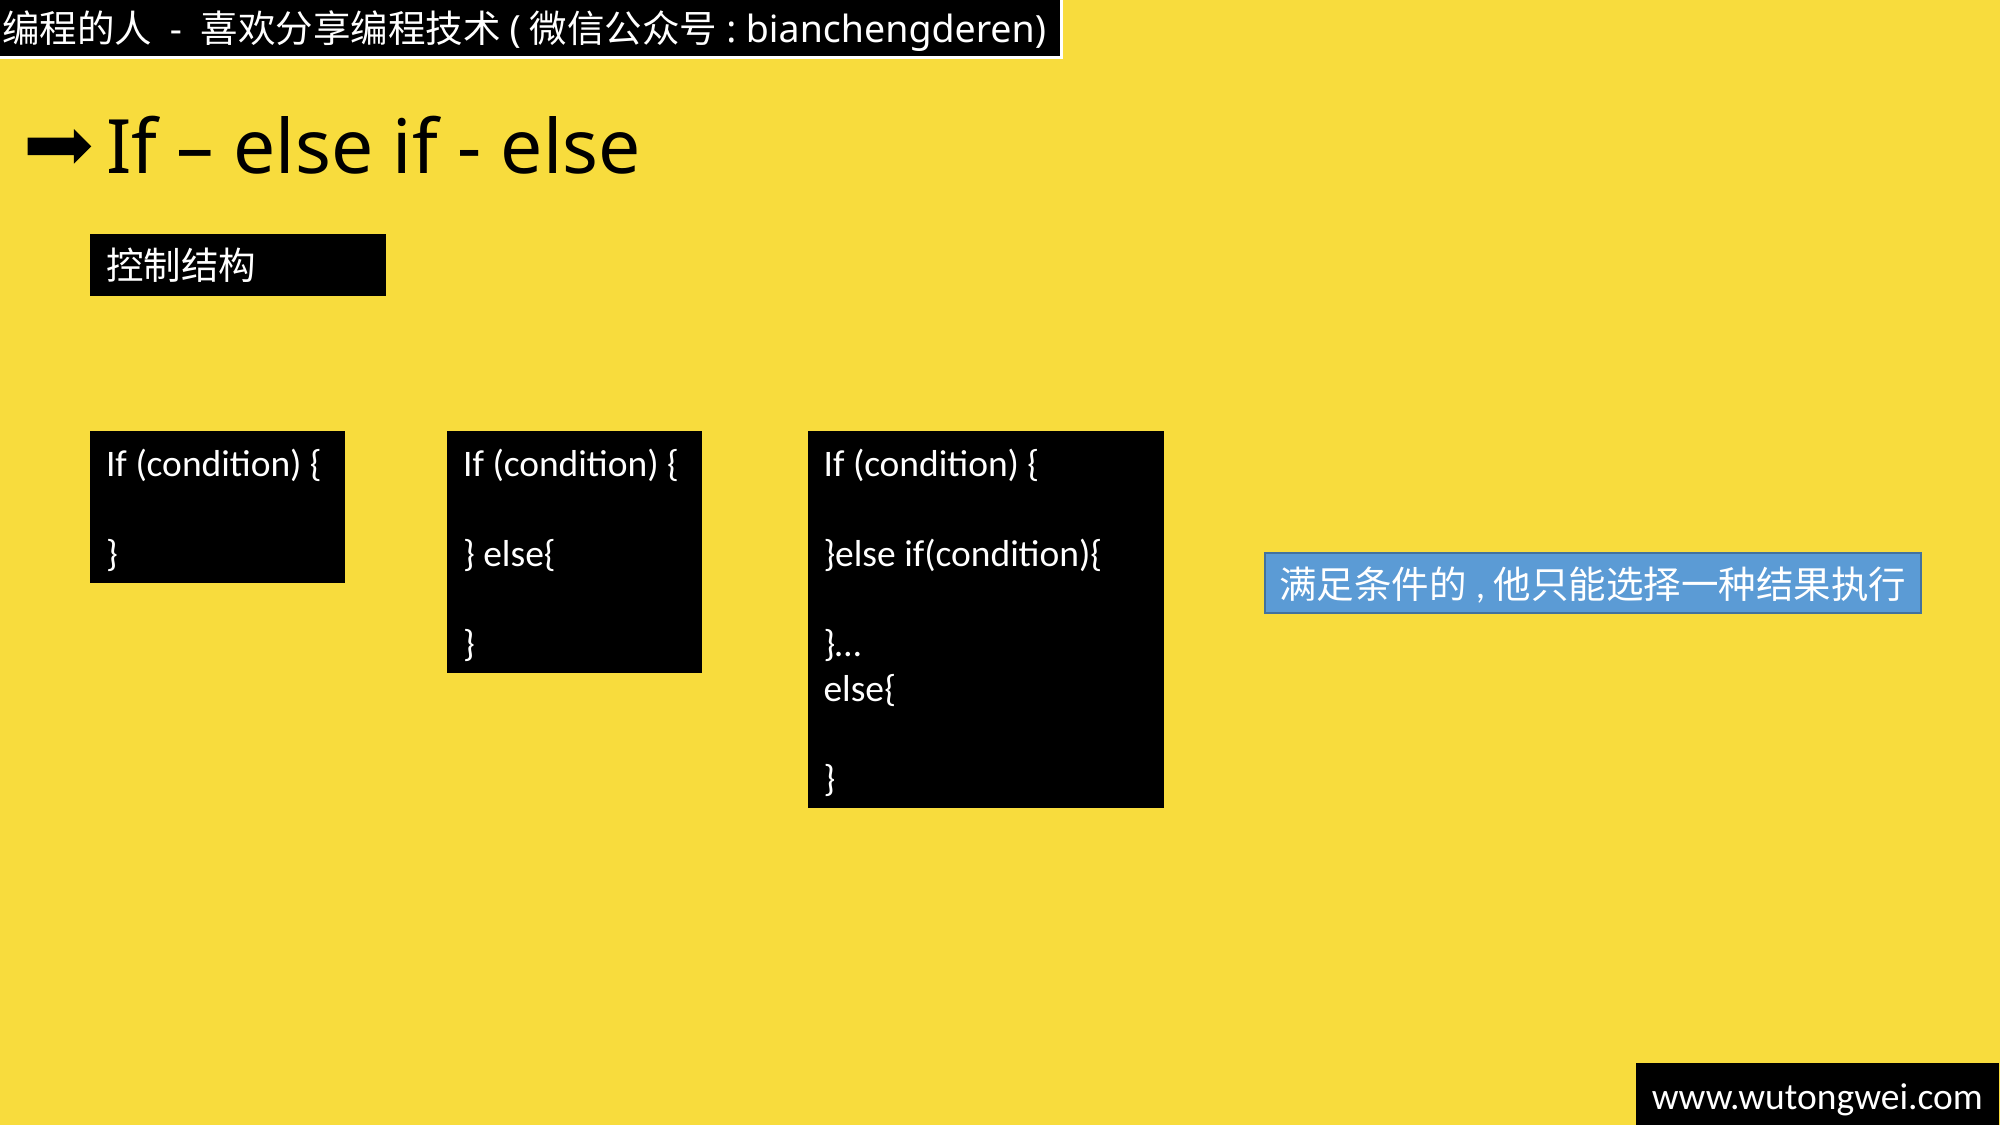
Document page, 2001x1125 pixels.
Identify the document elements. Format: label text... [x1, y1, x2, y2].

text_box 满足条件的,他只能选择一种结果执行 [1264, 552, 1922, 614]
text_box If (condition) { } else{ } [447, 431, 702, 673]
text_box If (condition) { }else if(condition){ }… else{ } [808, 431, 1164, 808]
text_box 控制结构 [90, 234, 386, 296]
text_box If (condition) { } [90, 431, 345, 583]
title If – else if - else [91, 101, 1955, 192]
